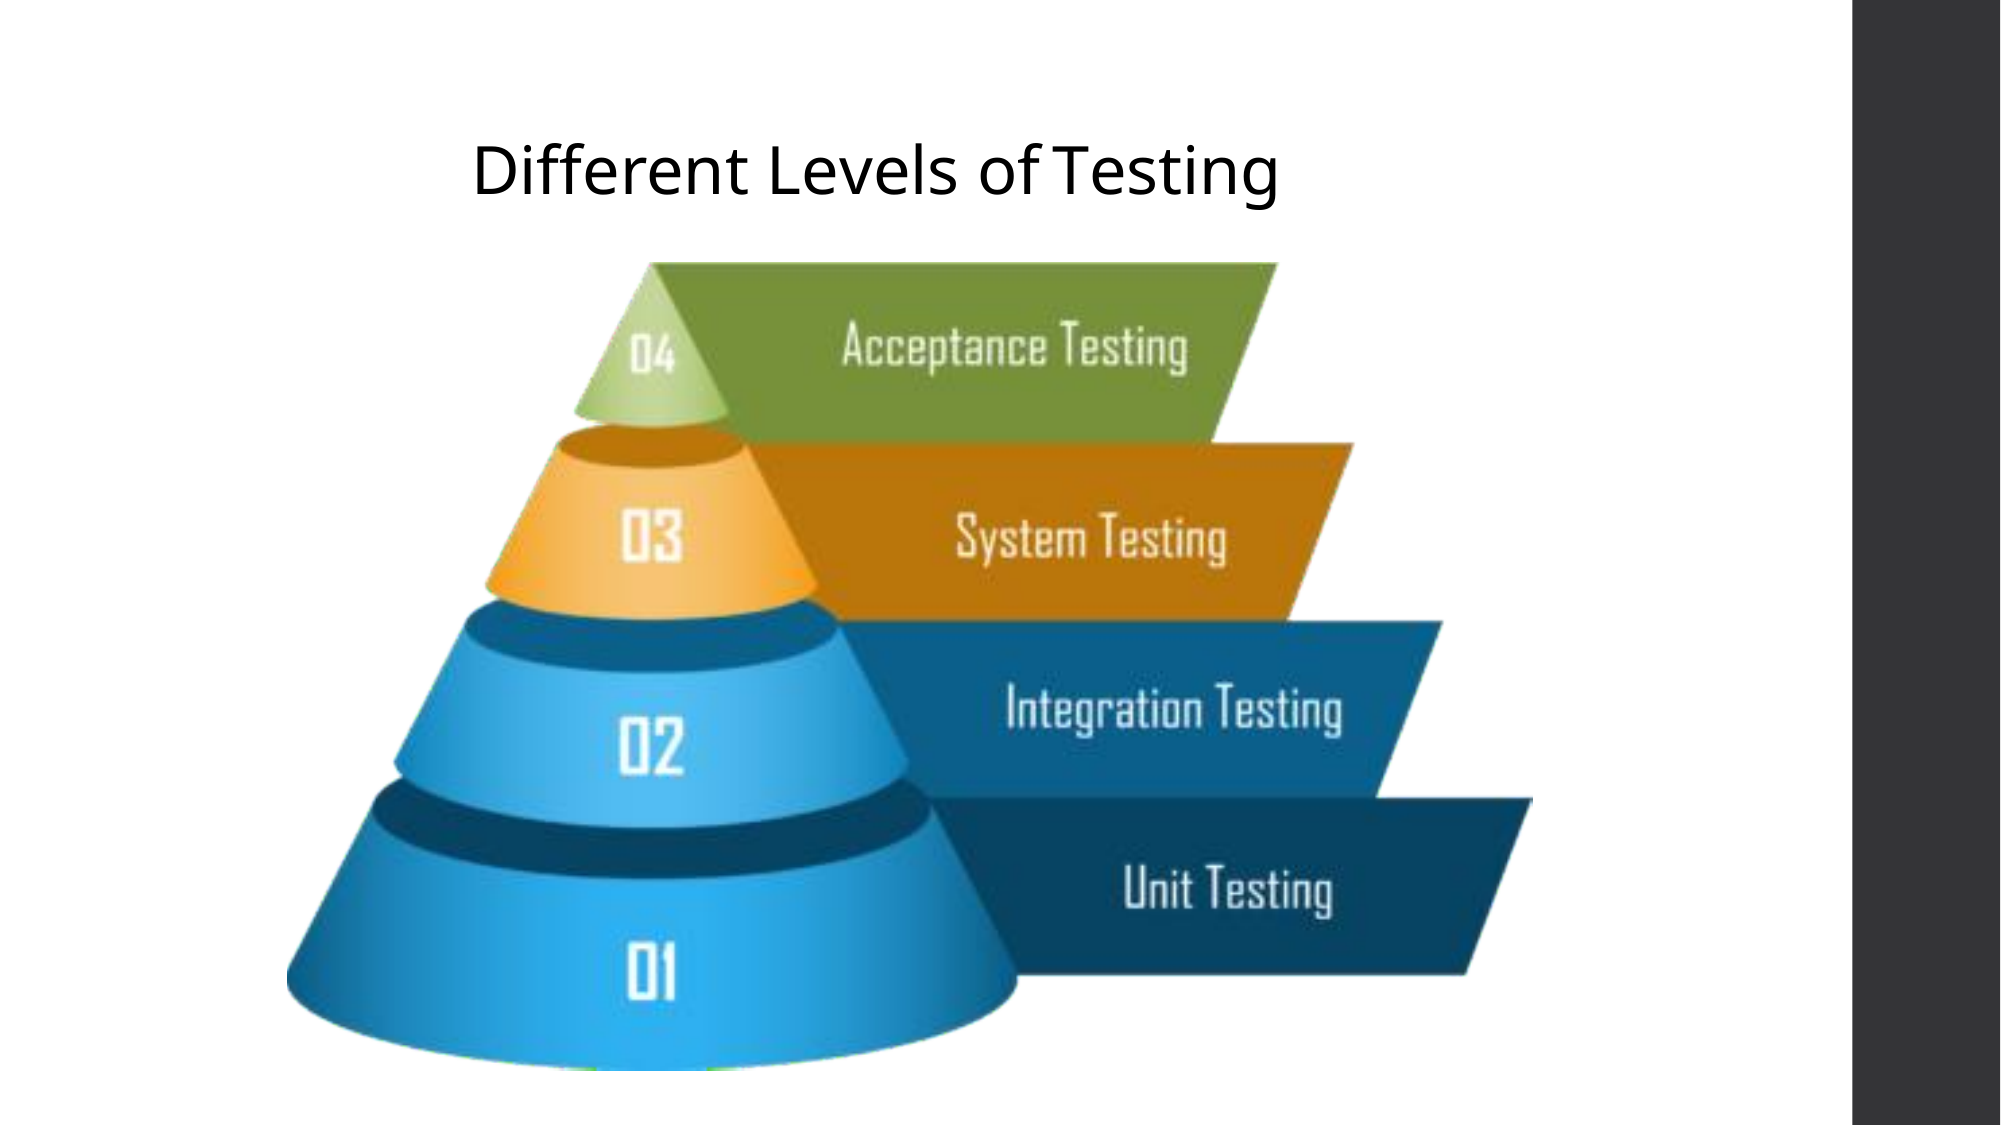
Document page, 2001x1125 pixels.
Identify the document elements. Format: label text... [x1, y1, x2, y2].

picture [287, 262, 1533, 1072]
title Different Levels of Testing [469, 17, 1607, 208]
